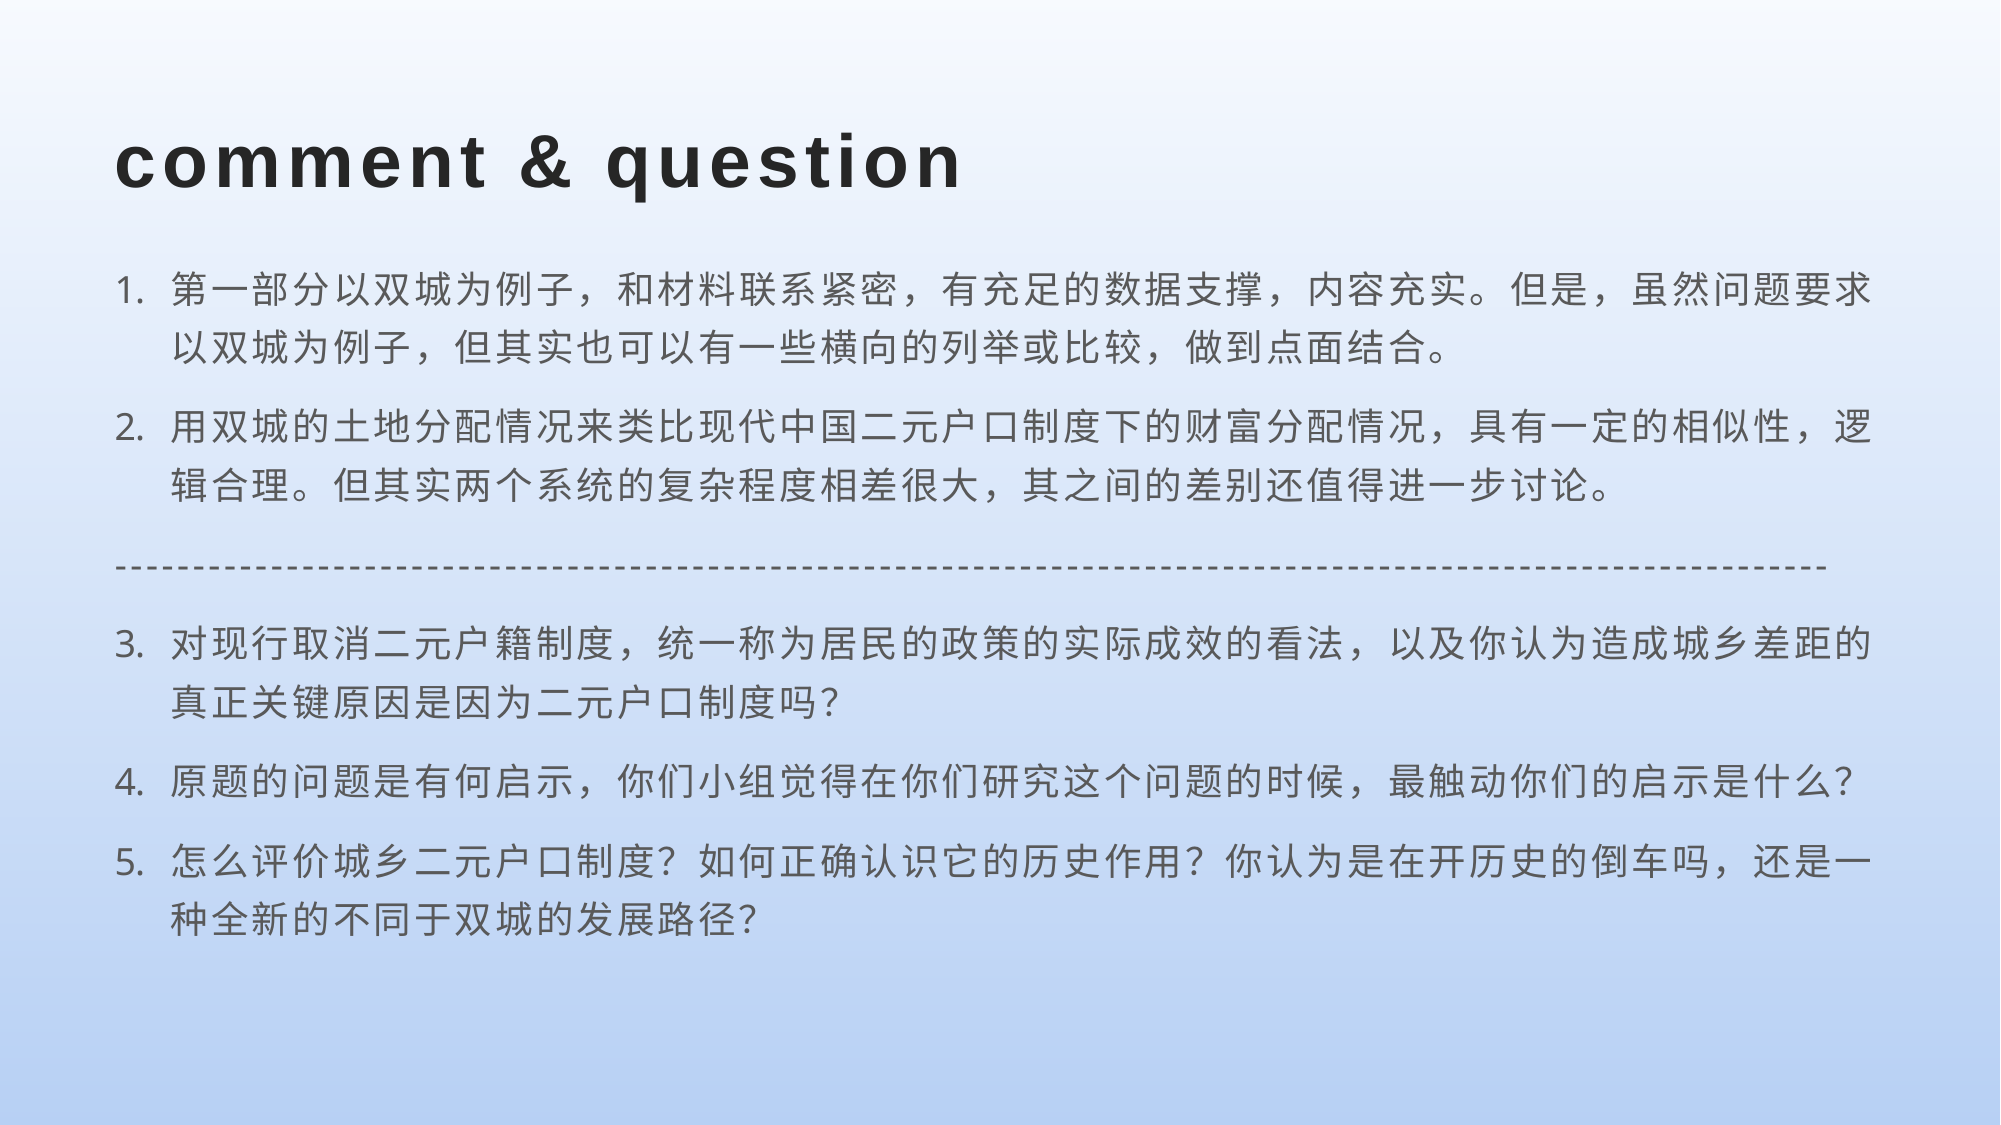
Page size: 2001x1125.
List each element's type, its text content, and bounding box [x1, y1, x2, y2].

list 第一部分以双城为例子，和材料联系紧密，有充足的数据支撑，内容充实。但是，虽然问题要求以双城为例子，但其实也可以有一些横向的列举或比较，做到点面结合。 用双城的土地分配情况来类比现代中国二元户口制度下的财富分配情况，具有一定的相似性，逻辑合理。但其实两个系统的复杂程度相差很大，其之间的差别还值得进一步讨论。 -------------------------------------------------------------------------------------------------------------- 对现行取消二元户籍制度，统一称为居民的政策的实际成效的看法，以及你认为造成城乡差距的真正关键原因是因为二元户口制度吗？ 原题的问题是有何启示，你们小组觉得在你们研究这个问题的时候，最触动你们的启示是什么？ 怎么评价城乡二元户口制度？如何正确认识它的历史作用？你认为是在开历史的倒车吗，还是一种全新的不同于双城的发展路径？ [99, 244, 1900, 1026]
title comment & question [99, 99, 1900, 216]
